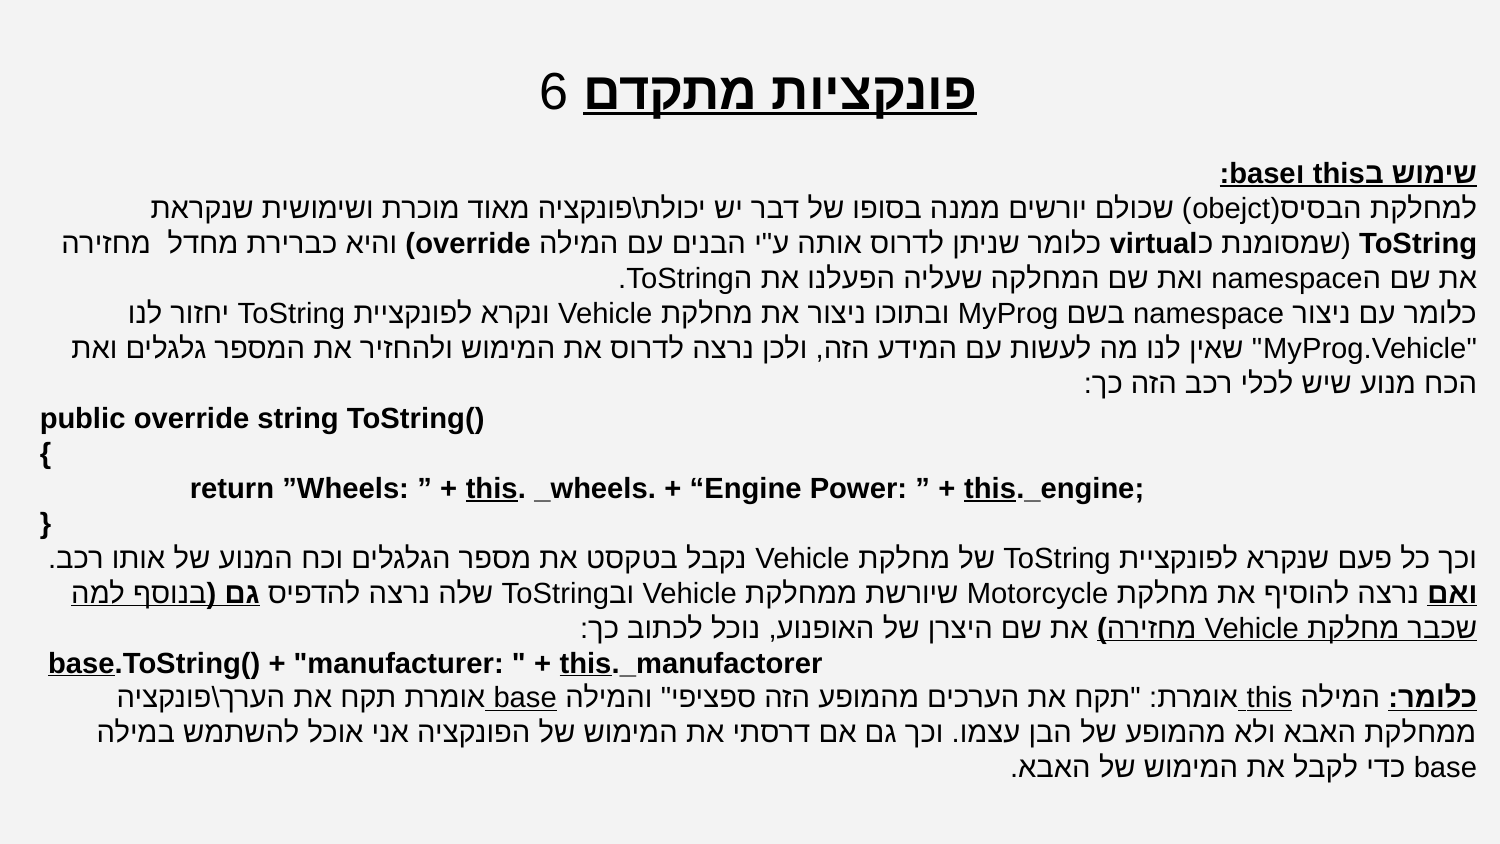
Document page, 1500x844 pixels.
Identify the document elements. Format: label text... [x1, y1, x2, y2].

text_box פונקציות מתקדם 6 שימוש בthis וbase: למחלקת הבסיס(obejct) שכולם יורשים ממנה בסופו של דבר יש יכולת\פונקציה מאוד מוכרת ושימושית שנקראת ToString (שמסומנת כvirtual כלומר שניתן לדרוס אותה ע"י הבנים עם המילה override) והיא כברירת מחדל מחזירה את שם הnamespace ואת שם המחלקה שעליה הפעלנו את הToString. כלומר עם ניצור namespace בשם MyProg ובתוכו ניצור את מחלקת Vehicle ונקרא לפונקציית ToString יחזור לנו "MyProg.Vehicle" שאין לנו מה לעשות עם המידע הזה, ולכן נרצה לדרוס את המימוש ולהחזיר את המספר גלגלים ואת הכח מנוע שיש לכלי רכב הזה כך: public override string ToString() { return ”Wheels: ” + this. _wheels. + “Engine Power: ” + this._engine; } וכך כל פעם שנקרא לפונקציית ToString של מחלקת Vehicle נקבל בטקסט את מספר הגלגלים וכח המנוע של אותו רכב. ואם נרצה להוסיף את מחלקת Motorcycle שיורשת ממחלקת Vehicle ובToString שלה נרצה להדפיס גם (בנוסף למה שכבר מחלקת Vehicle מחזירה) את שם היצרן של האופנוע, נוכל לכתוב כך: base.ToString() + "manufacturer: " + this._manufactorer כלומר: המילה this אומרת: "תקח את הערכים מהמופע הזה ספציפי" והמילה base אומרת תקח את הערך\פונקציה ממחלקת האבא ולא מהמופע של הבן עצמו. וכך גם אם דרסתי את המימוש של הפונקציה אני אוכל להשתמש במילה base כדי לקבל את המימוש של האבא. [24, 41, 1493, 799]
